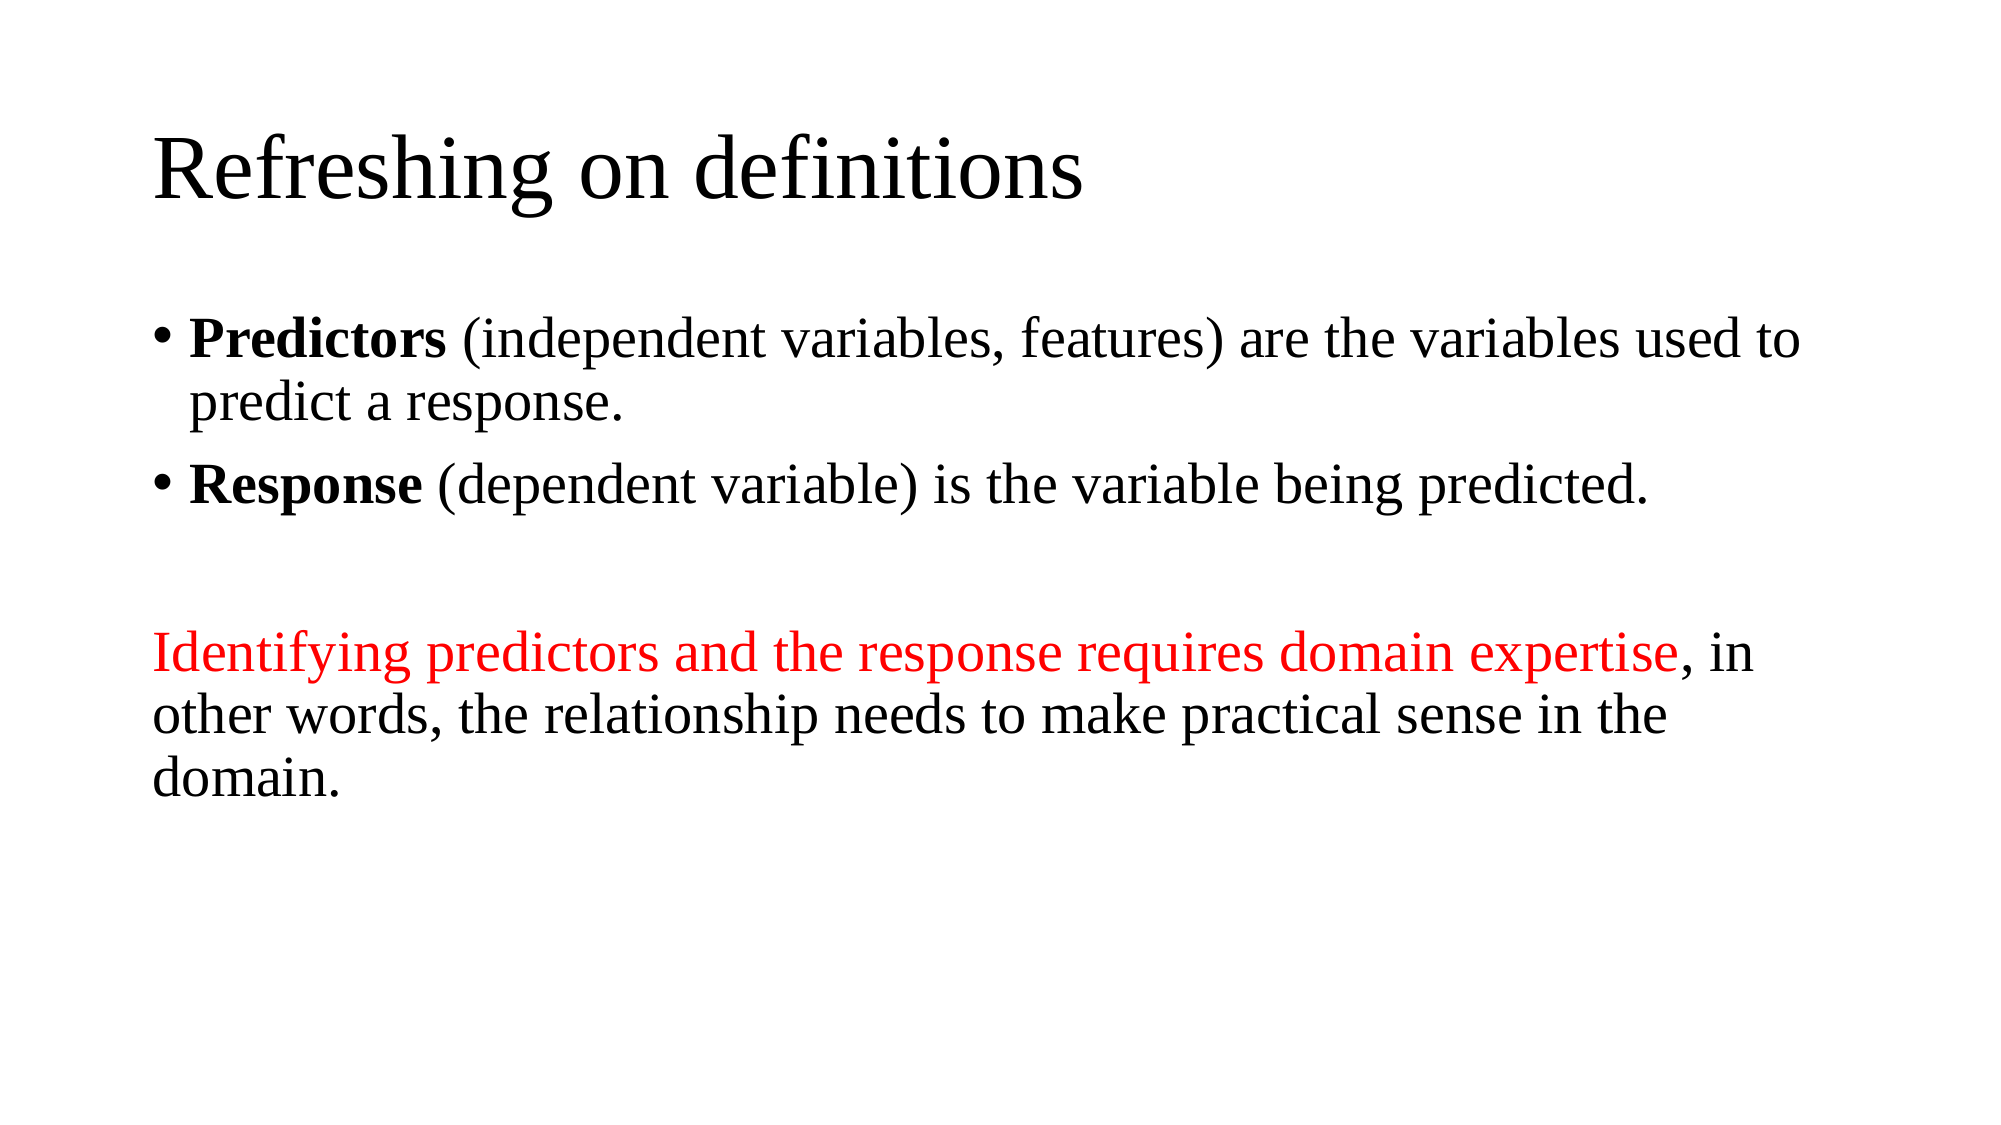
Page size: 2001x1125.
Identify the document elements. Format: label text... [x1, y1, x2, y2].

list Predictors (independent variables, features) are the variables used to predict a response. Response (dependent variable) is the variable being predicted. Identifying predictors and the response requires domain expertise, in other words, the relationship needs to make practical sense in the domain. [137, 299, 1863, 1014]
title Refreshing on definitions [137, 59, 1863, 278]
